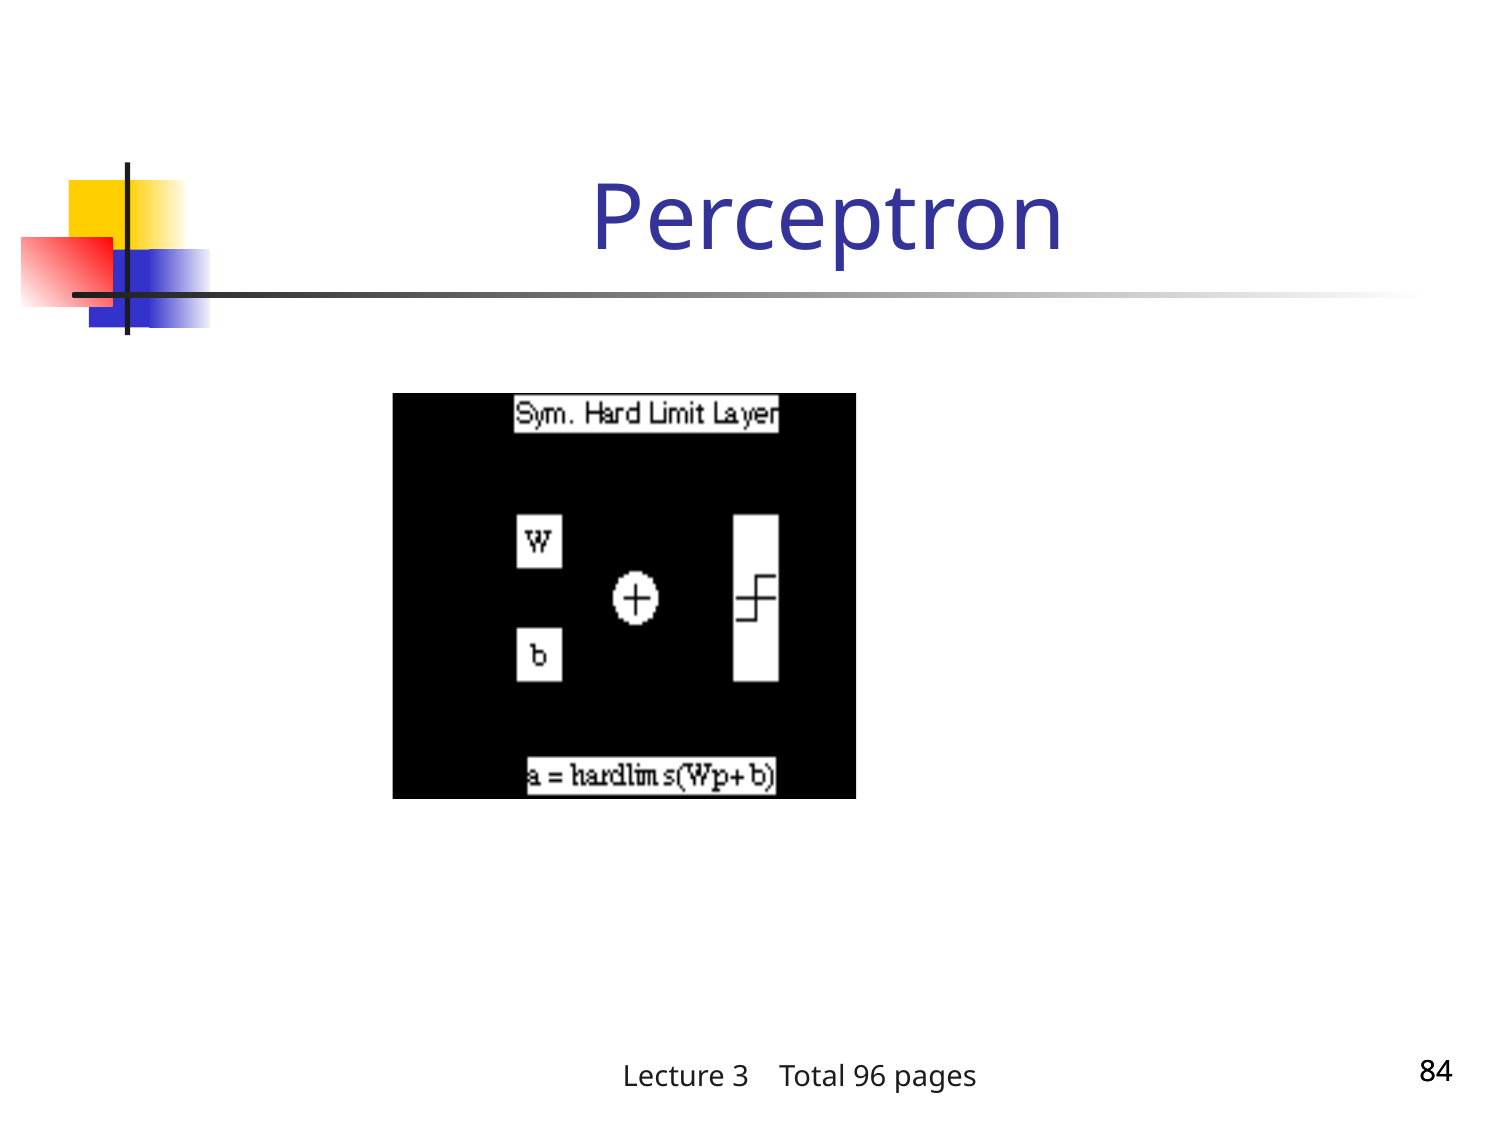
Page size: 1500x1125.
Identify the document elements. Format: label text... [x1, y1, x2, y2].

text_box 84 [1155, 1024, 1468, 1100]
picture [392, 393, 857, 799]
footer Lecture 3 Total 96 pages [562, 1025, 1038, 1100]
title Perceptron [188, 35, 1468, 275]
